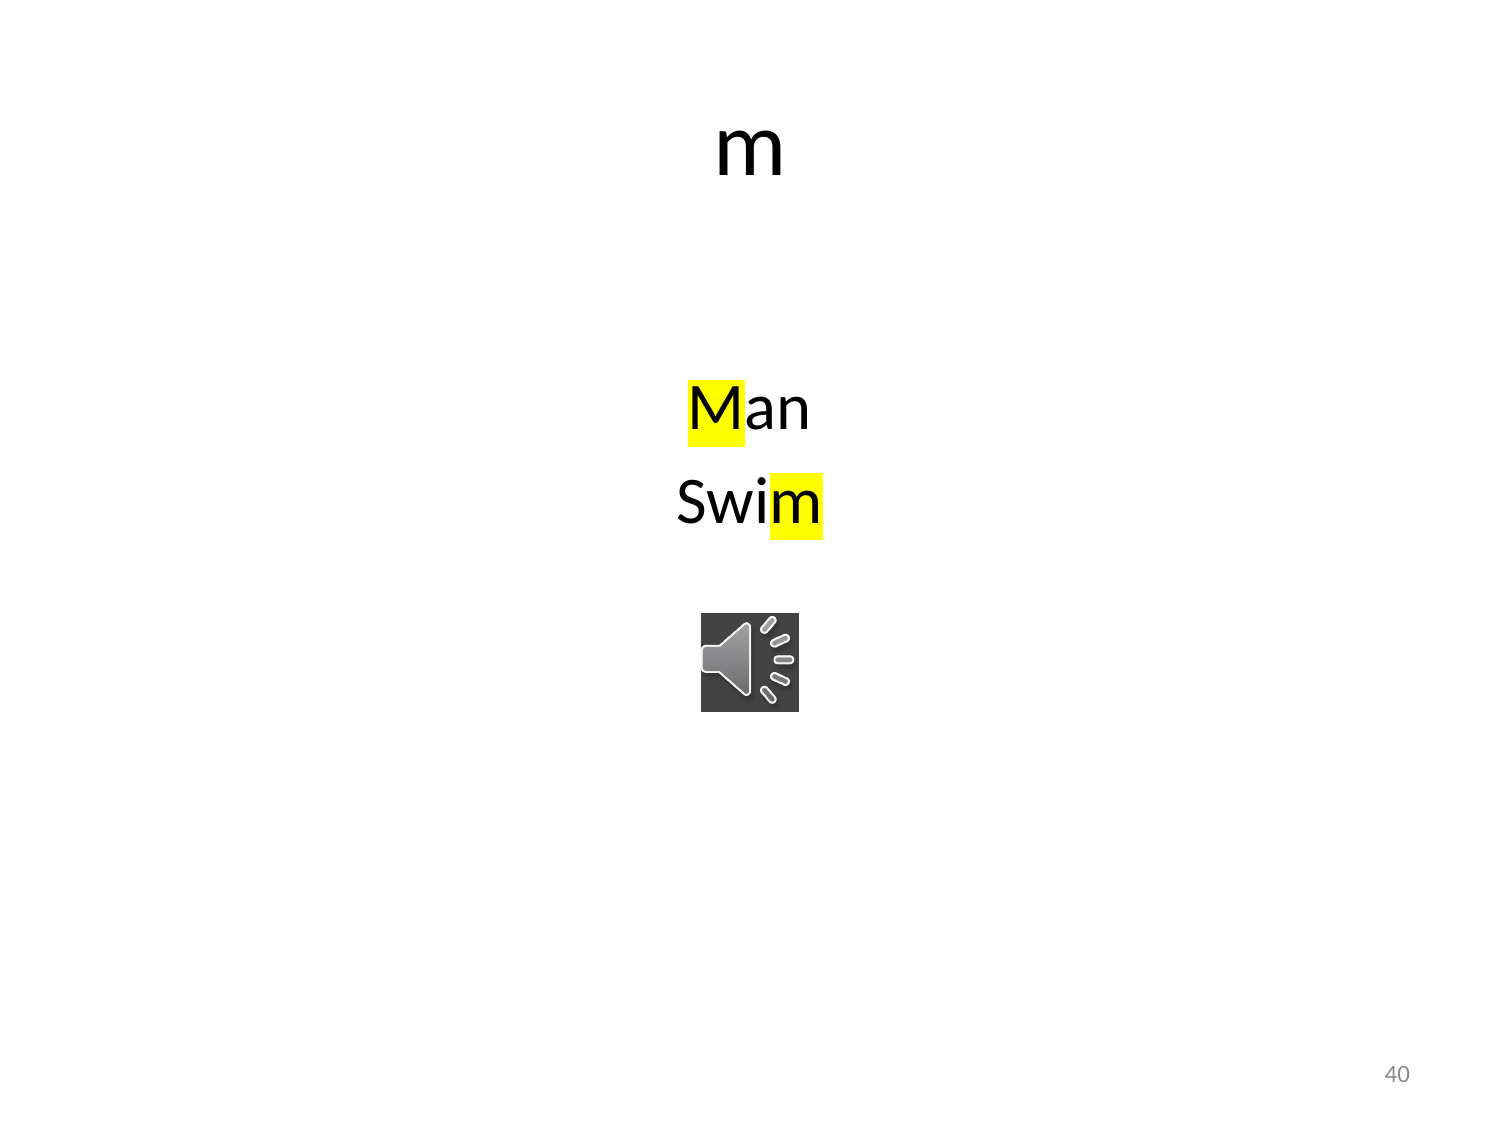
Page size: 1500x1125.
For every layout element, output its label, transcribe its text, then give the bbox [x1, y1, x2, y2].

title m [75, 45, 1425, 233]
list Man Swim [75, 262, 1425, 1005]
picture [699, 612, 801, 713]
slide_number 40 [1074, 1042, 1425, 1103]
